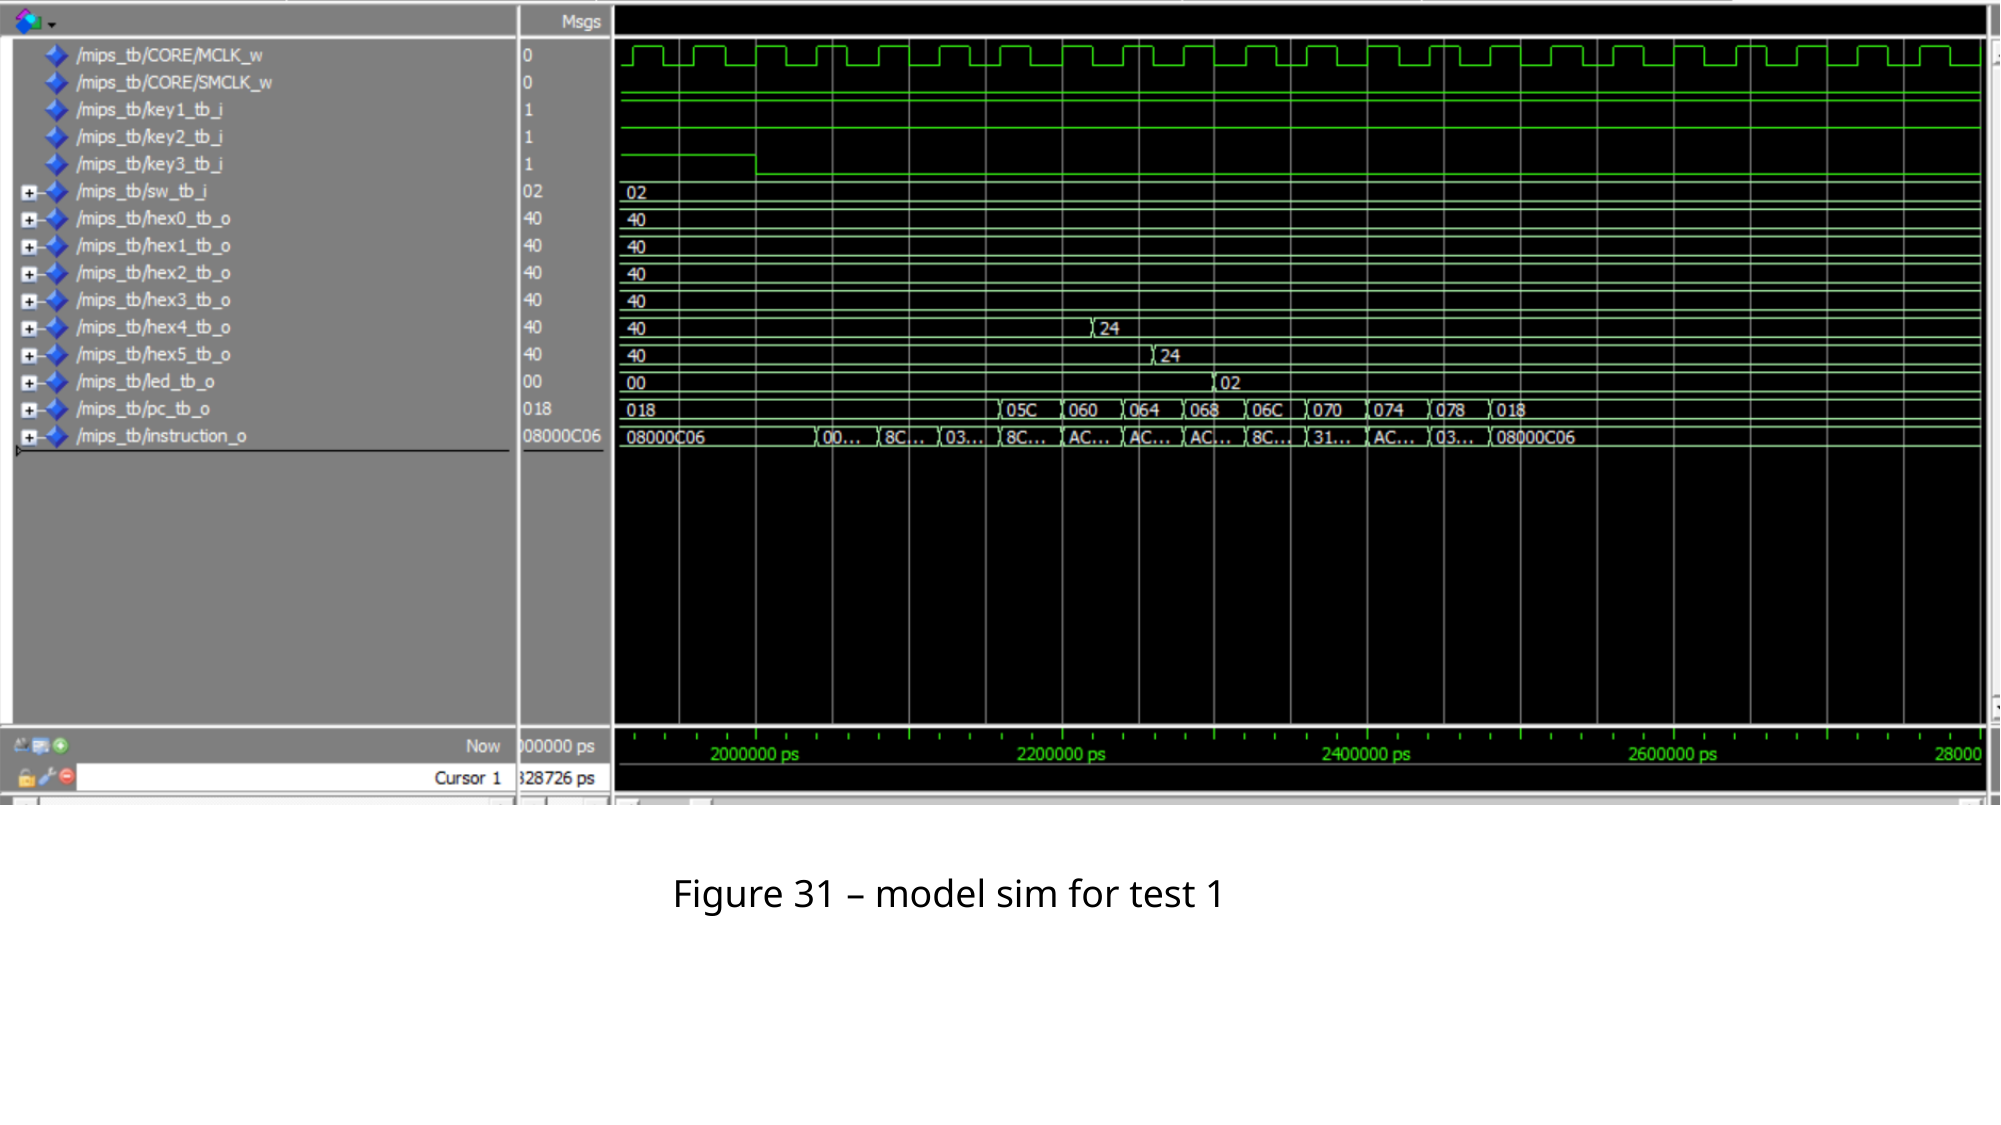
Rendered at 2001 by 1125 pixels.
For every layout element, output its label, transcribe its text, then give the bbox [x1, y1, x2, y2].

text_box Figure 31 – model sim for test 1 [494, 863, 1406, 923]
picture [0, 0, 2000, 806]
